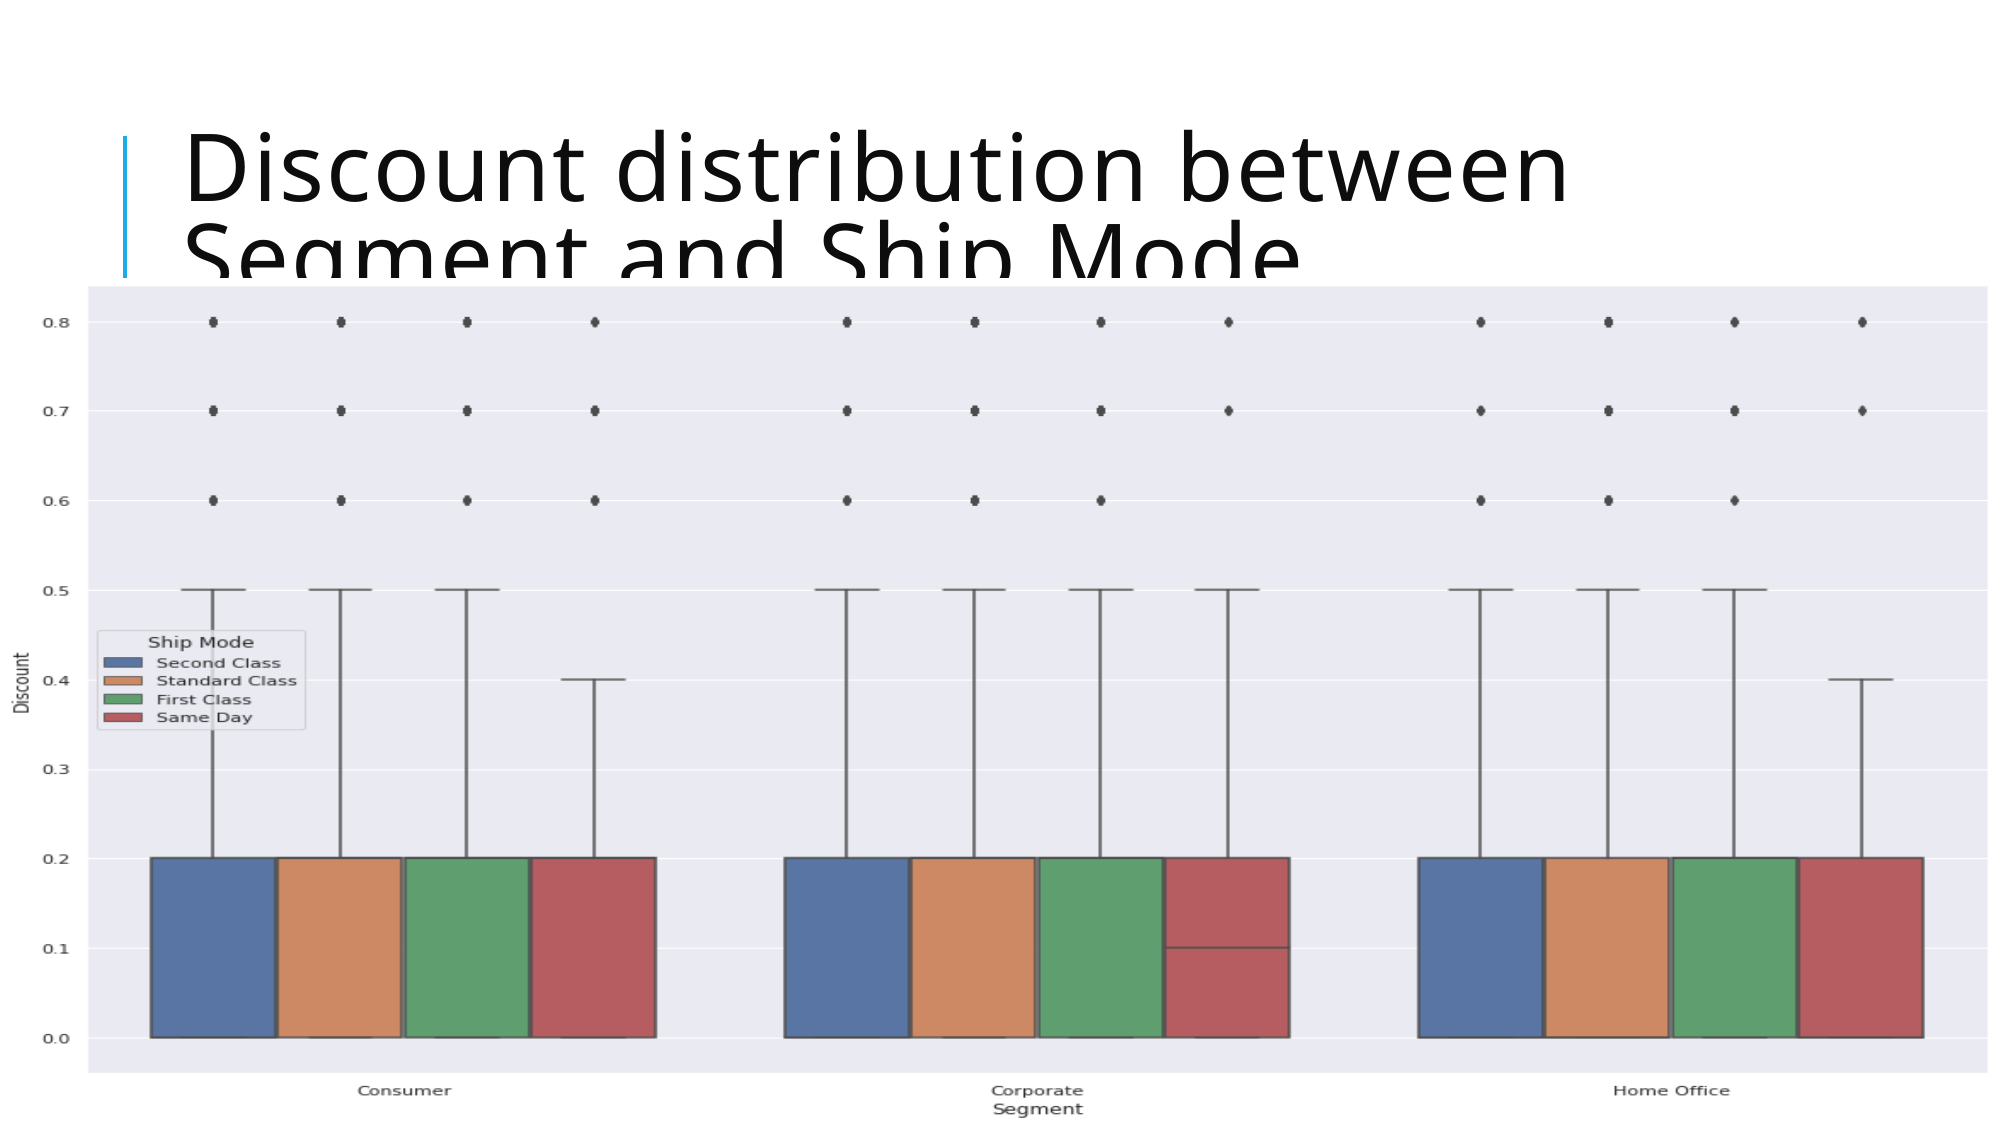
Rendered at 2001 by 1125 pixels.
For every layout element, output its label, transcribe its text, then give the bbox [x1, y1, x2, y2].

title Discount distribution between Segment and Ship Mode [168, 96, 1909, 272]
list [0, 278, 2000, 1125]
